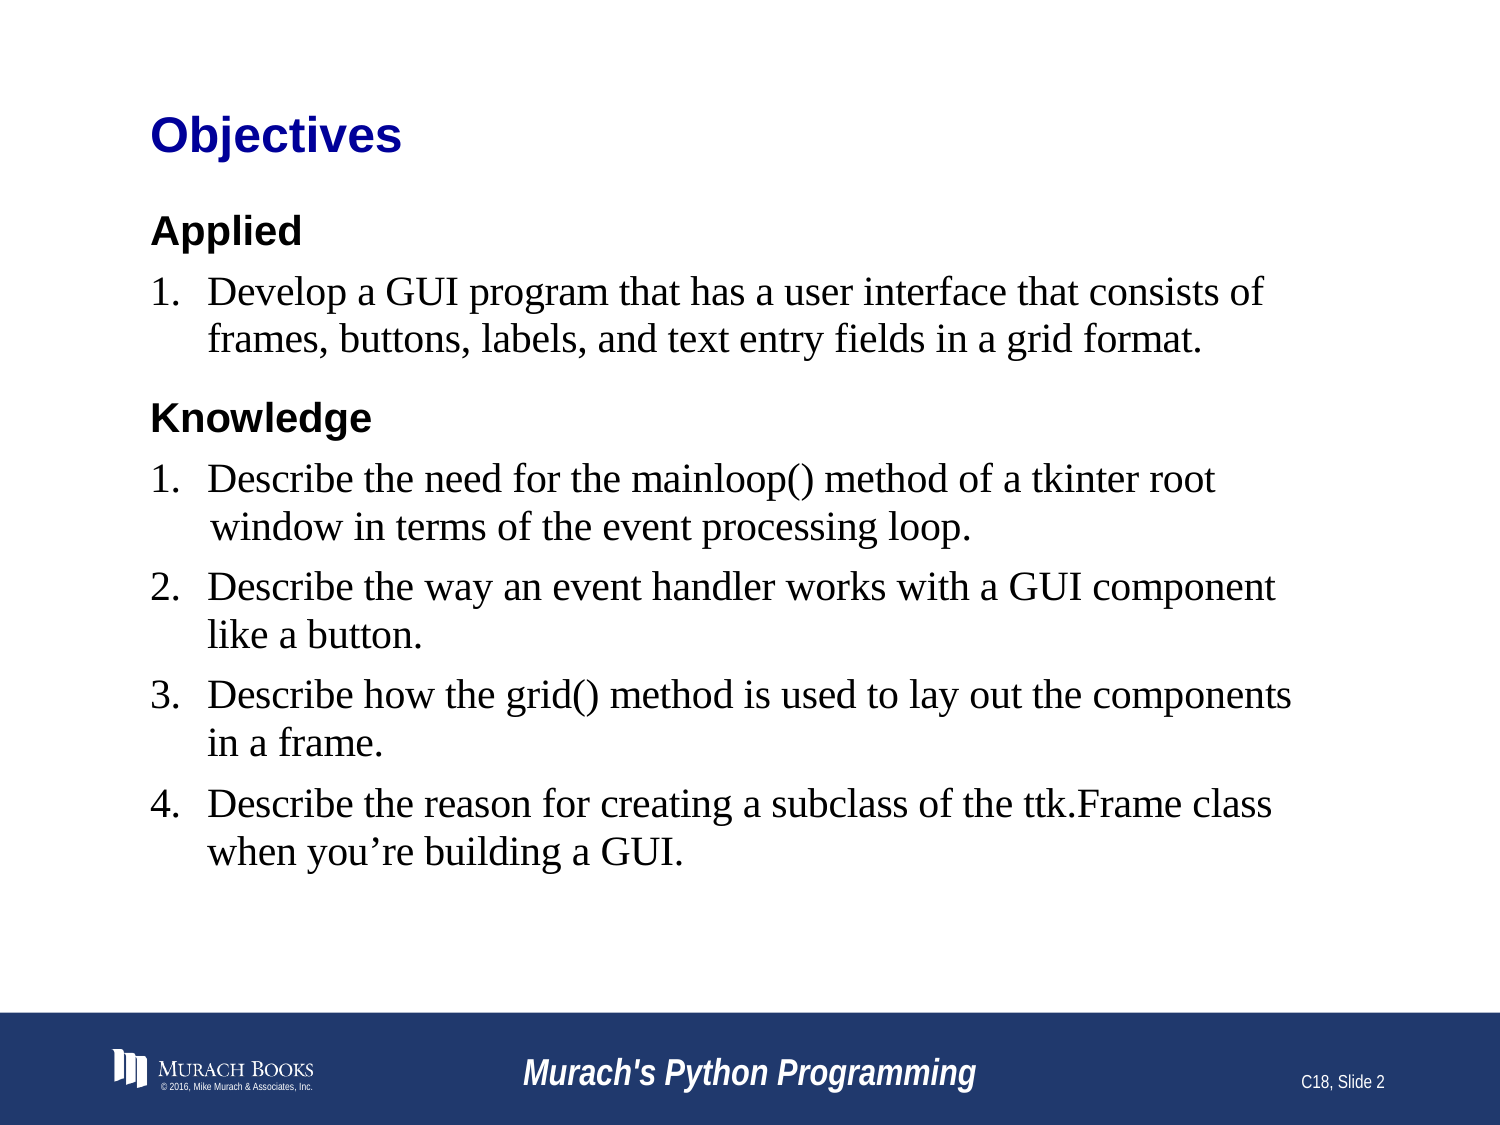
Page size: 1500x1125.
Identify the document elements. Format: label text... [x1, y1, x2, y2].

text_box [149, 174, 1344, 1109]
slide_number C18, Slide 2 [1348, 1025, 1400, 1100]
footer © 2016, Mike Murach & Associates, Inc. [12, 1025, 144, 1100]
title Objectives [150, 102, 1350, 164]
